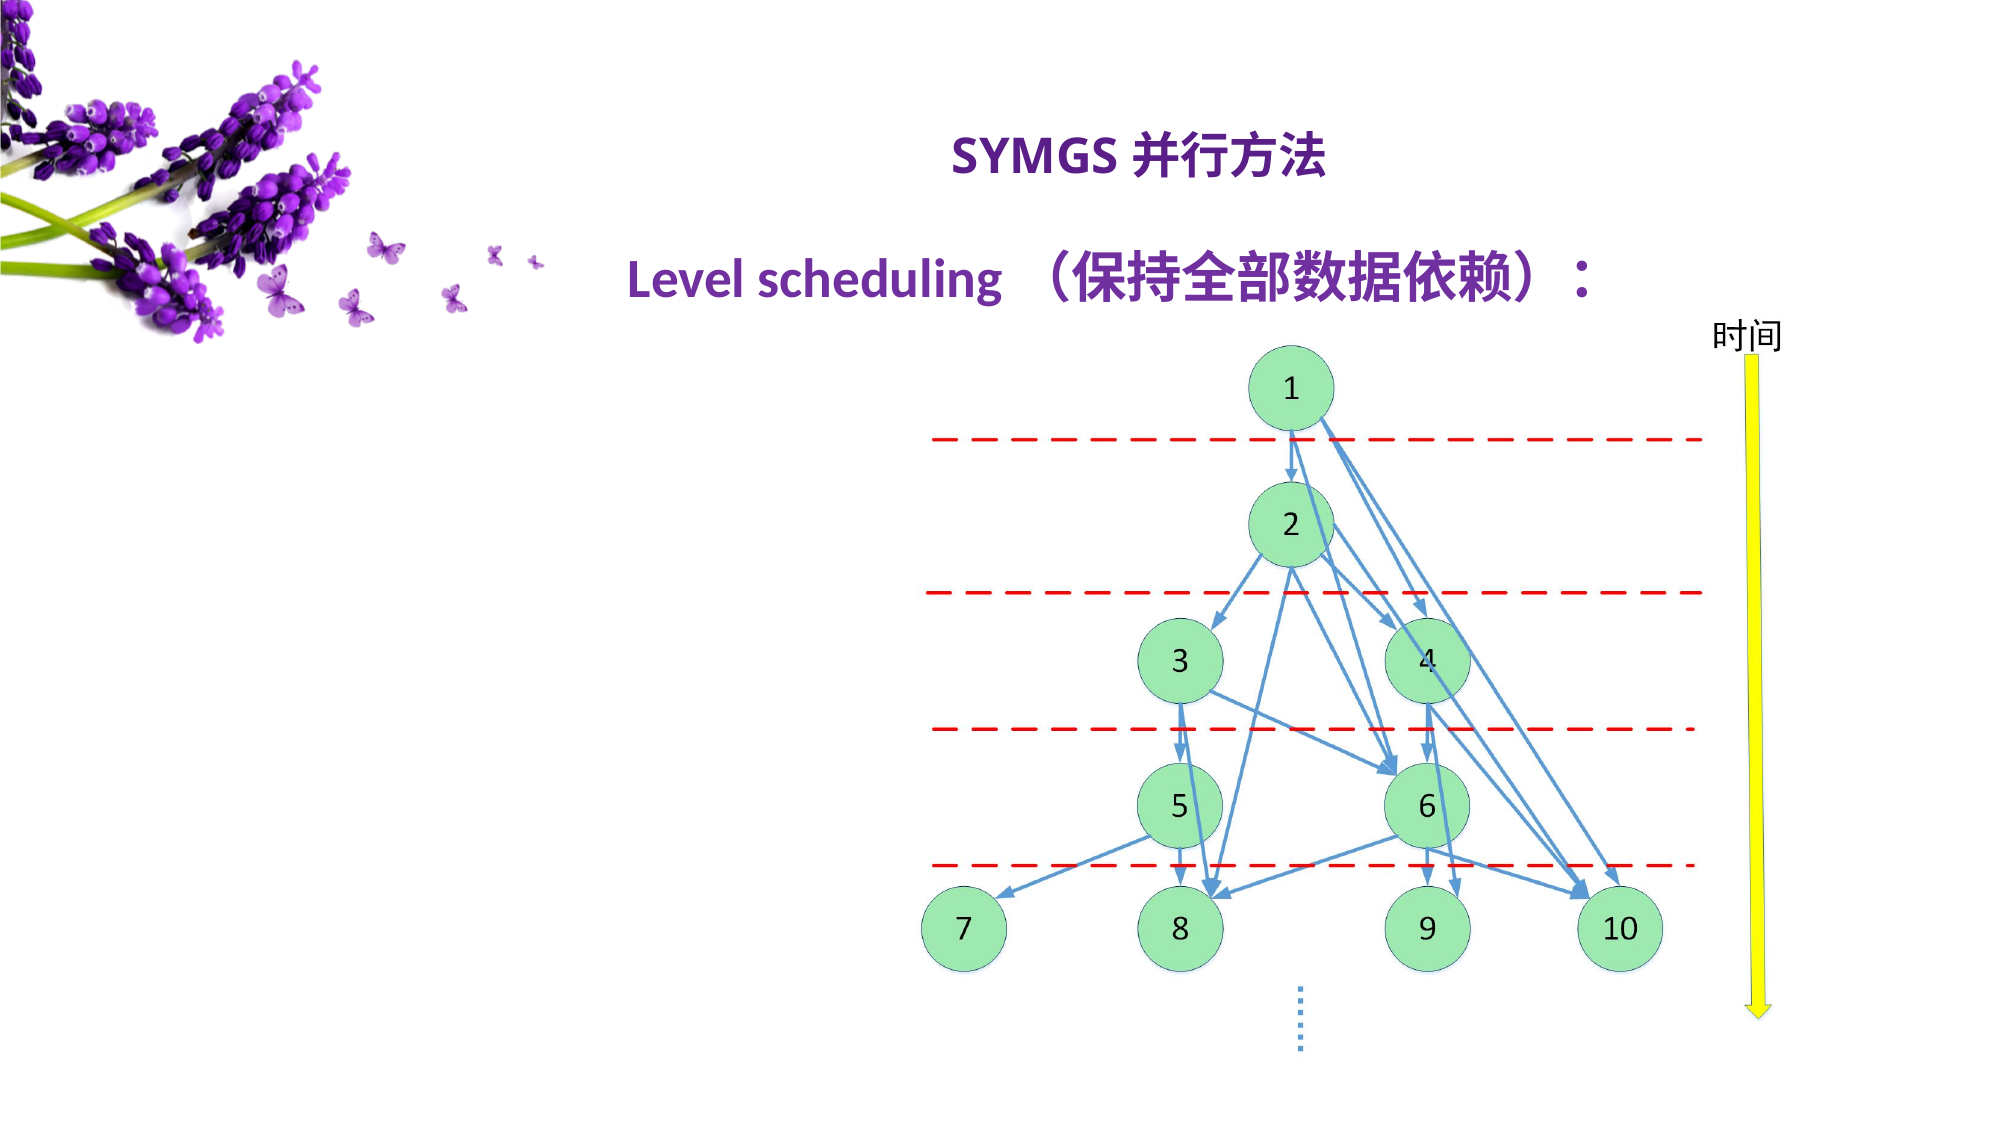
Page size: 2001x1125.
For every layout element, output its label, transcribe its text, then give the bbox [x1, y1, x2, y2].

text_box SYMGS并行方法 [697, 116, 1583, 191]
picture [1, 0, 552, 435]
text_box Level scheduling（保持全部数据依赖）： [612, 234, 1639, 382]
picture [917, 308, 1802, 1073]
